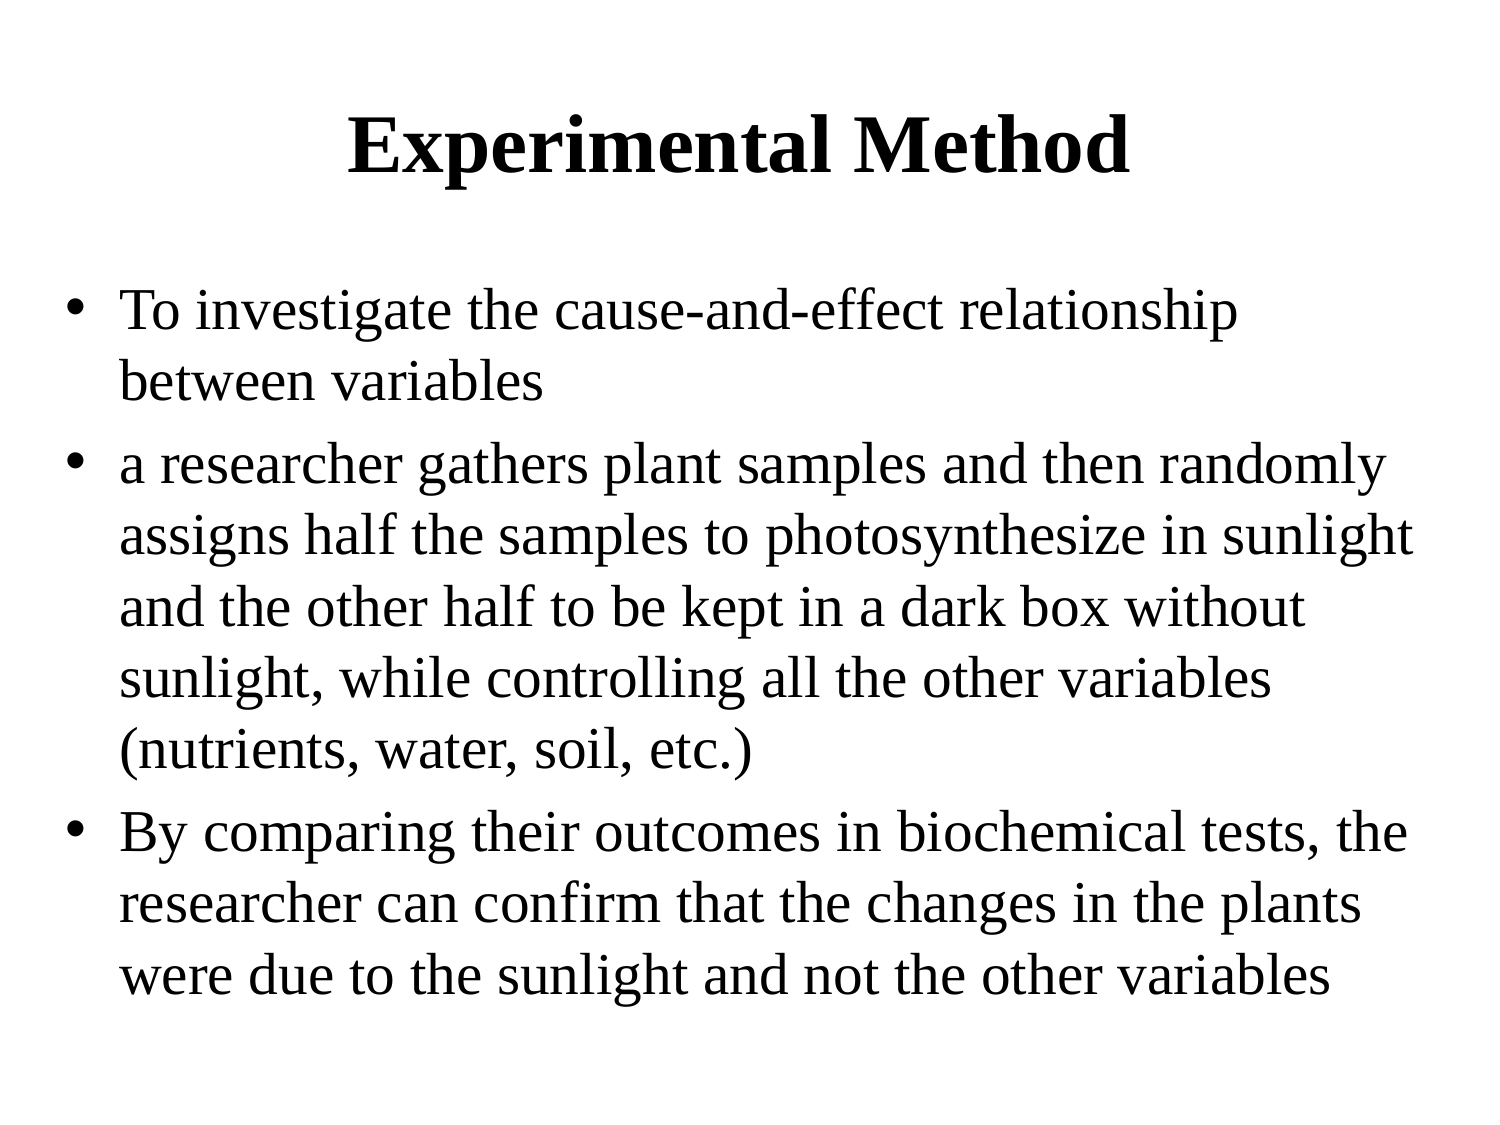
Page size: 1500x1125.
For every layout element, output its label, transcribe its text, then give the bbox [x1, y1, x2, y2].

title Experimental Method [75, 45, 1425, 233]
list To investigate the cause-and-effect relationship between variables a researcher gathers plant samples and then randomly assigns half the samples to photosynthesize in sunlight and the other half to be kept in a dark box without sunlight, while controlling all the other variables (nutrients, water, soil, etc.) By comparing their outcomes in biochemical tests, the researcher can confirm that the changes in the plants were due to the sunlight and not the other variables [50, 262, 1450, 1063]
